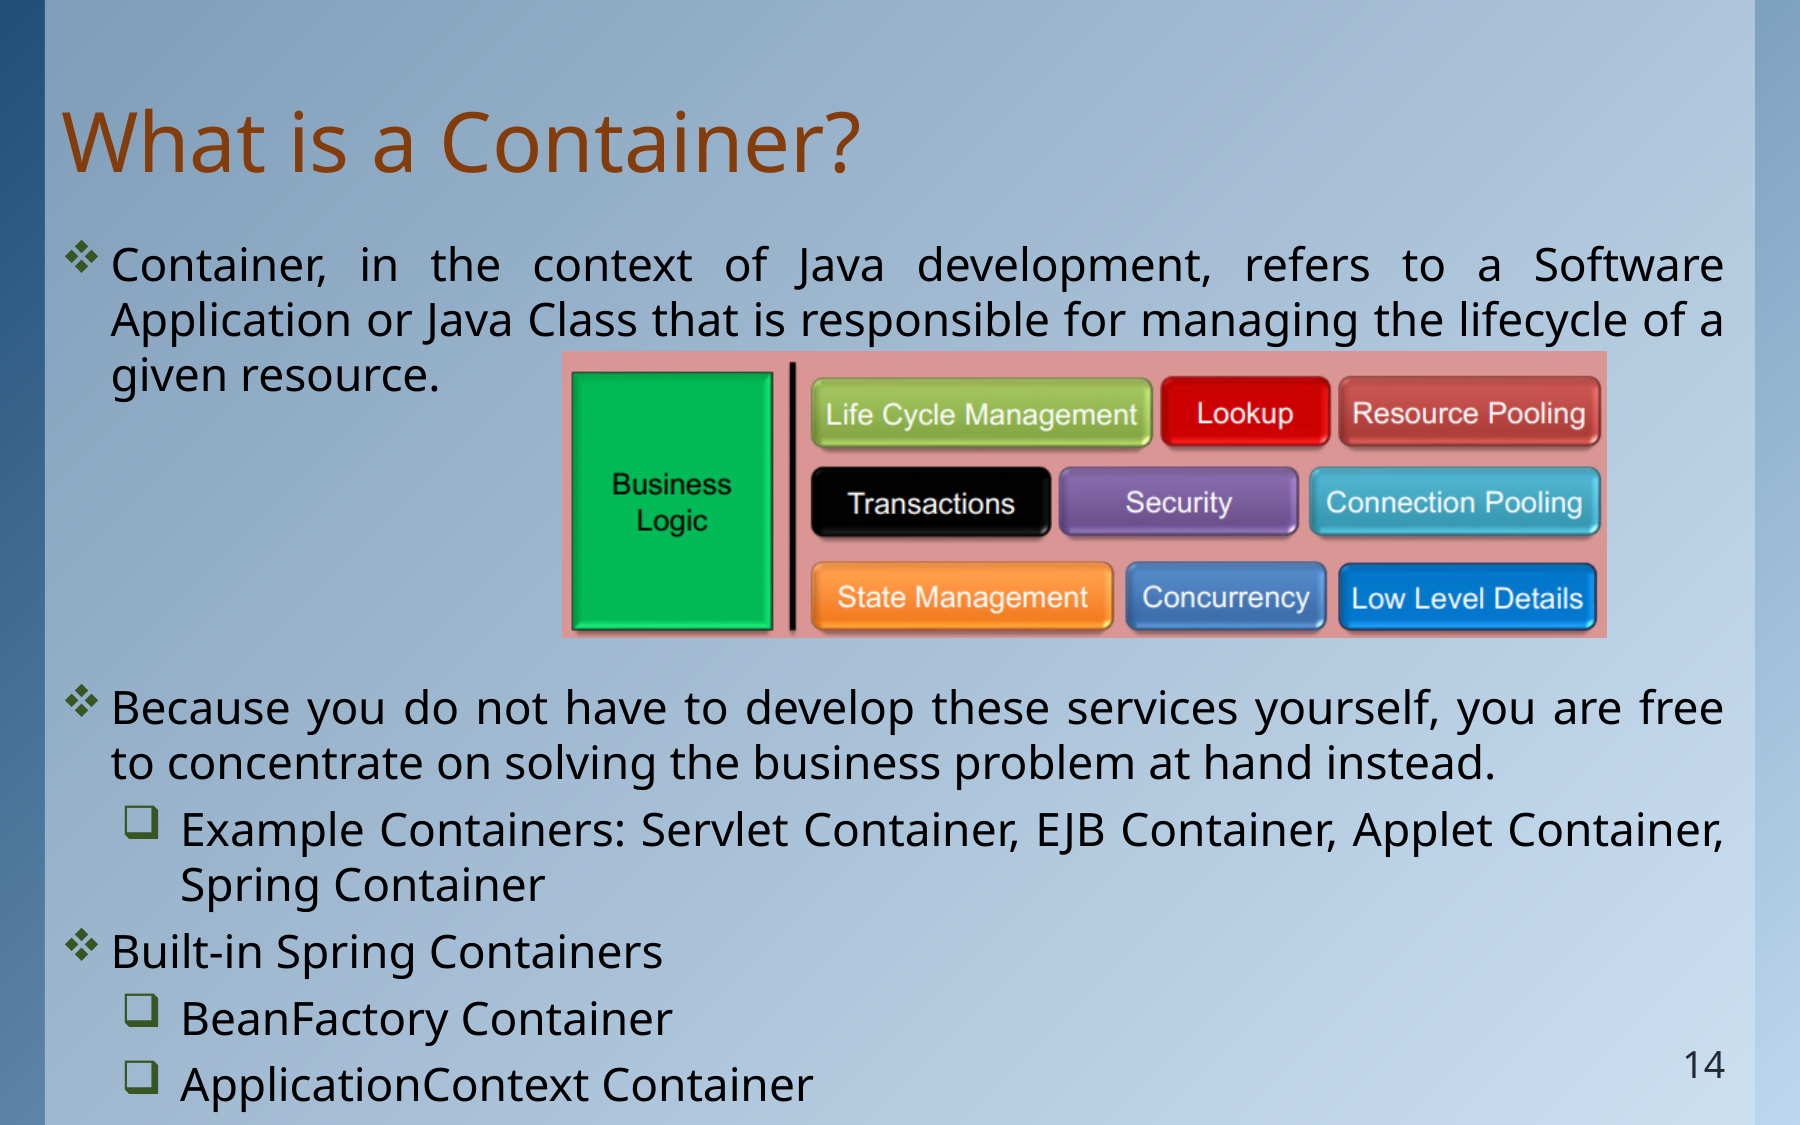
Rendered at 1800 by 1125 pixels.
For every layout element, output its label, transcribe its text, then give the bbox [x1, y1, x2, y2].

title What is a Container? [40, 12, 1746, 200]
slide_number 14 [1581, 1050, 1746, 1103]
list Container, in the context of Java development, refers to a Software Application or Java Class that is responsible for managing the lifecycle of a given resource. Because you do not have to develop these services yourself, you are free to concentrate on solving the business problem at hand instead. Example Containers: Servlet Container, EJB Container, Applet Container, Spring Container Built-in Spring Containers BeanFactory Container ApplicationContext Container [40, 224, 1746, 1125]
picture [562, 350, 1607, 638]
